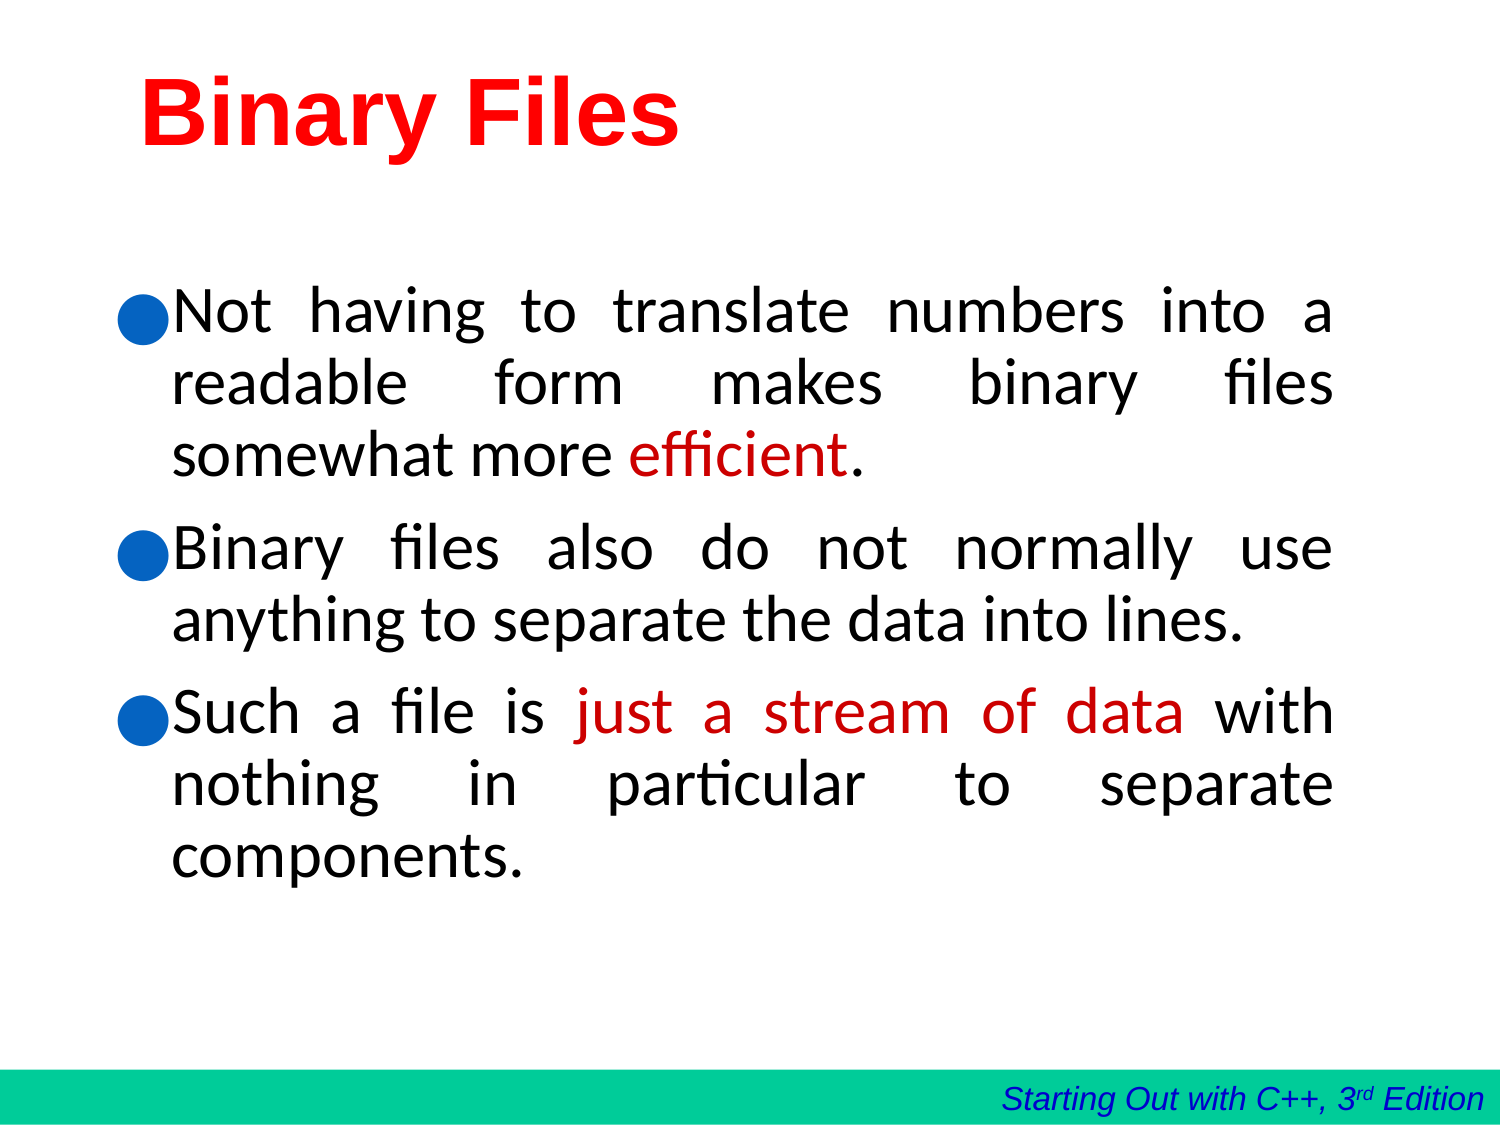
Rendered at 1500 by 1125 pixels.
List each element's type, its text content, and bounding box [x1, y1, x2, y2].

text_box Binary Files [124, 37, 1400, 293]
list Not having to translate numbers into a readable form makes binary files somewhat more efficient. Binary files also do not normally use anything to separate the data into lines. Such a file is just a stream of data with nothing in particular to separate components. [99, 267, 1350, 988]
